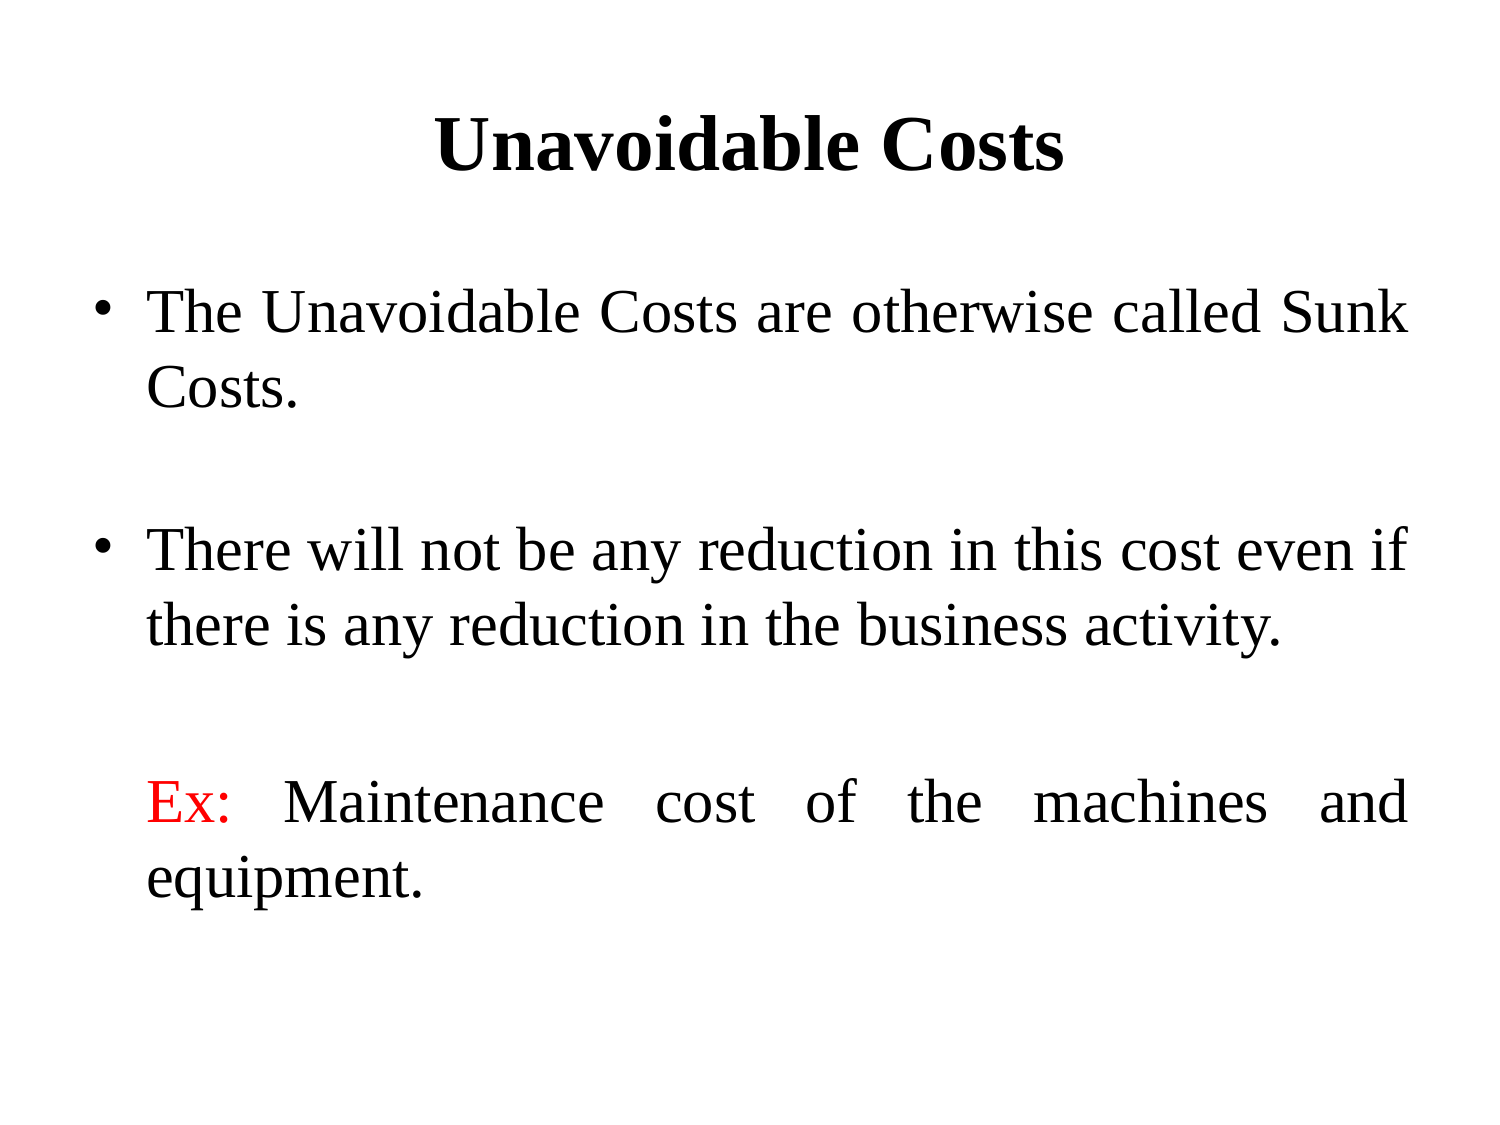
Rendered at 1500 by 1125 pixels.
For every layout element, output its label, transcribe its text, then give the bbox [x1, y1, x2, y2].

list The Unavoidable Costs are otherwise called Sunk Costs. There will not be any reduction in this cost even if there is any reduction in the business activity. Ex: Maintenance cost of the machines and equipment. [75, 262, 1425, 1005]
title Unavoidable Costs [75, 45, 1425, 233]
